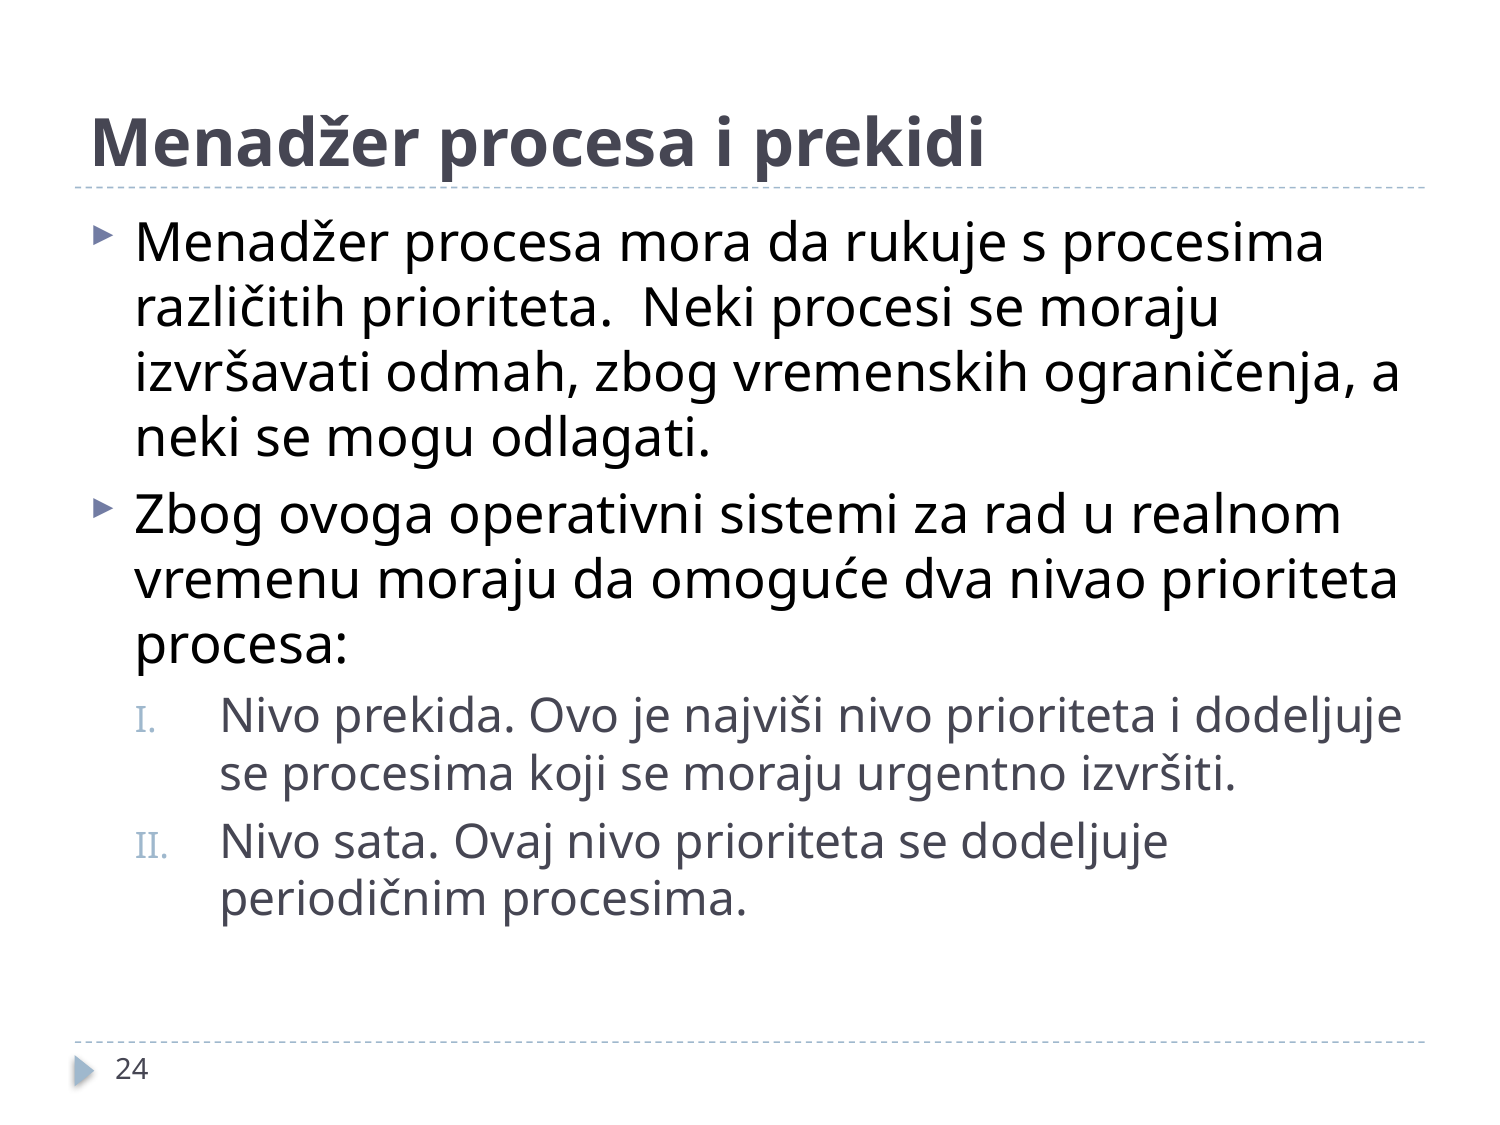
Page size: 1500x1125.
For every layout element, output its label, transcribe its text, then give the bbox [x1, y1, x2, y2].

title Menadžer procesa i prekidi [75, 24, 1425, 188]
slide_number 24 [100, 1042, 426, 1103]
list Menadžer procesa mora da rukuje s procesima različitih prioriteta. Neki procesi se moraju izvršavati odmah, zbog vremenskih ograničenja, a neki se mogu odlagati. Zbog ovoga operativni sistemi za rad u realnom vremenu moraju da omoguće dva nivao prioriteta procesa: Nivo prekida. Ovo je najviši nivo prioriteta i dodeljuje se procesima koji se moraju urgentno izvršiti. Nivo sata. Ovaj nivo prioriteta se dodeljuje periodičnim procesima. [75, 200, 1425, 1010]
